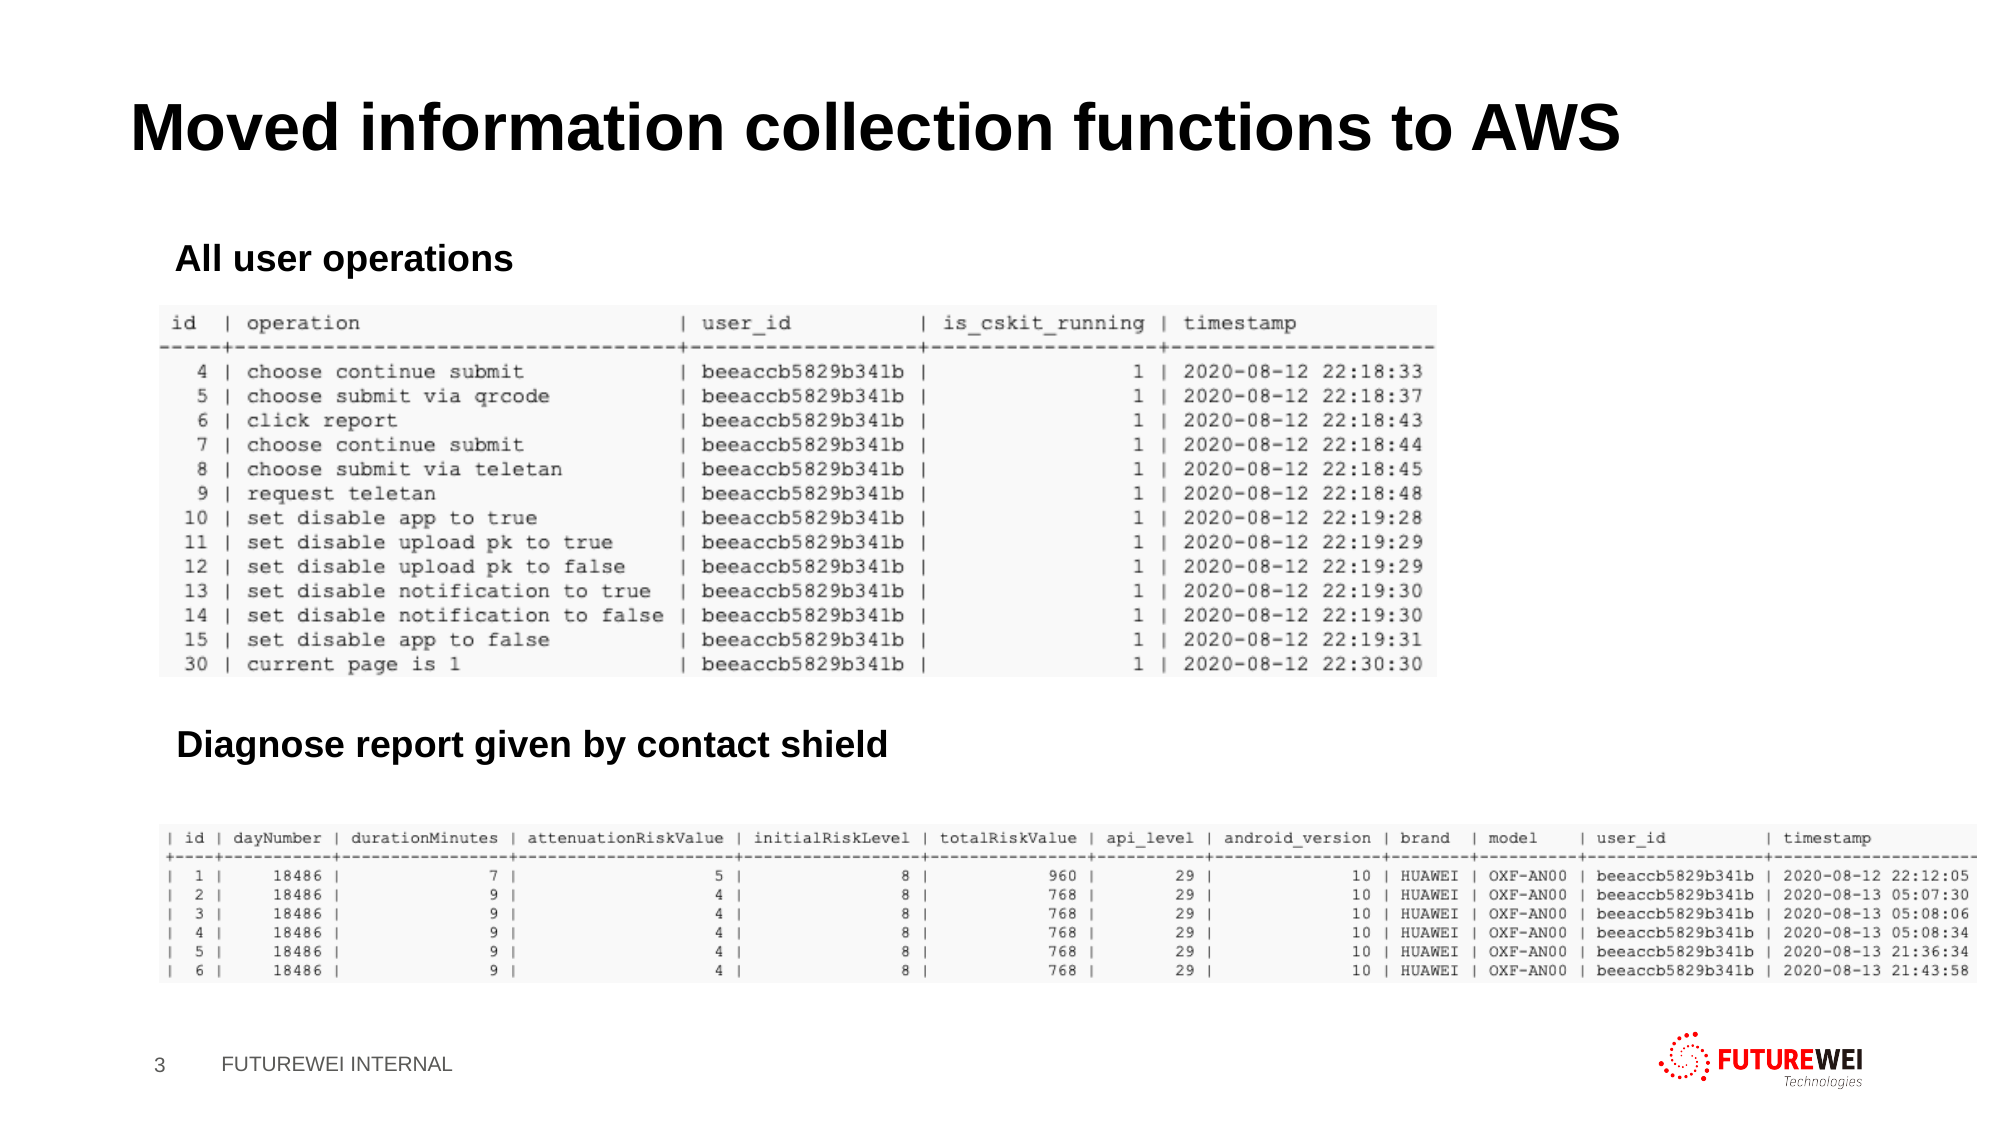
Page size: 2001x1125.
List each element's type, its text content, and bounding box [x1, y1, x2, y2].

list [159, 824, 1977, 983]
text_box Diagnose report given by contact shield [161, 712, 926, 773]
picture [1638, 1011, 1882, 1102]
footer FUTUREWEI INTERNAL [206, 1039, 882, 1088]
text_box All user operations [159, 226, 925, 287]
slide_number 3 [117, 1039, 203, 1089]
text_box Moved information collection functions to AWS [115, 75, 1841, 173]
picture [159, 305, 1438, 677]
